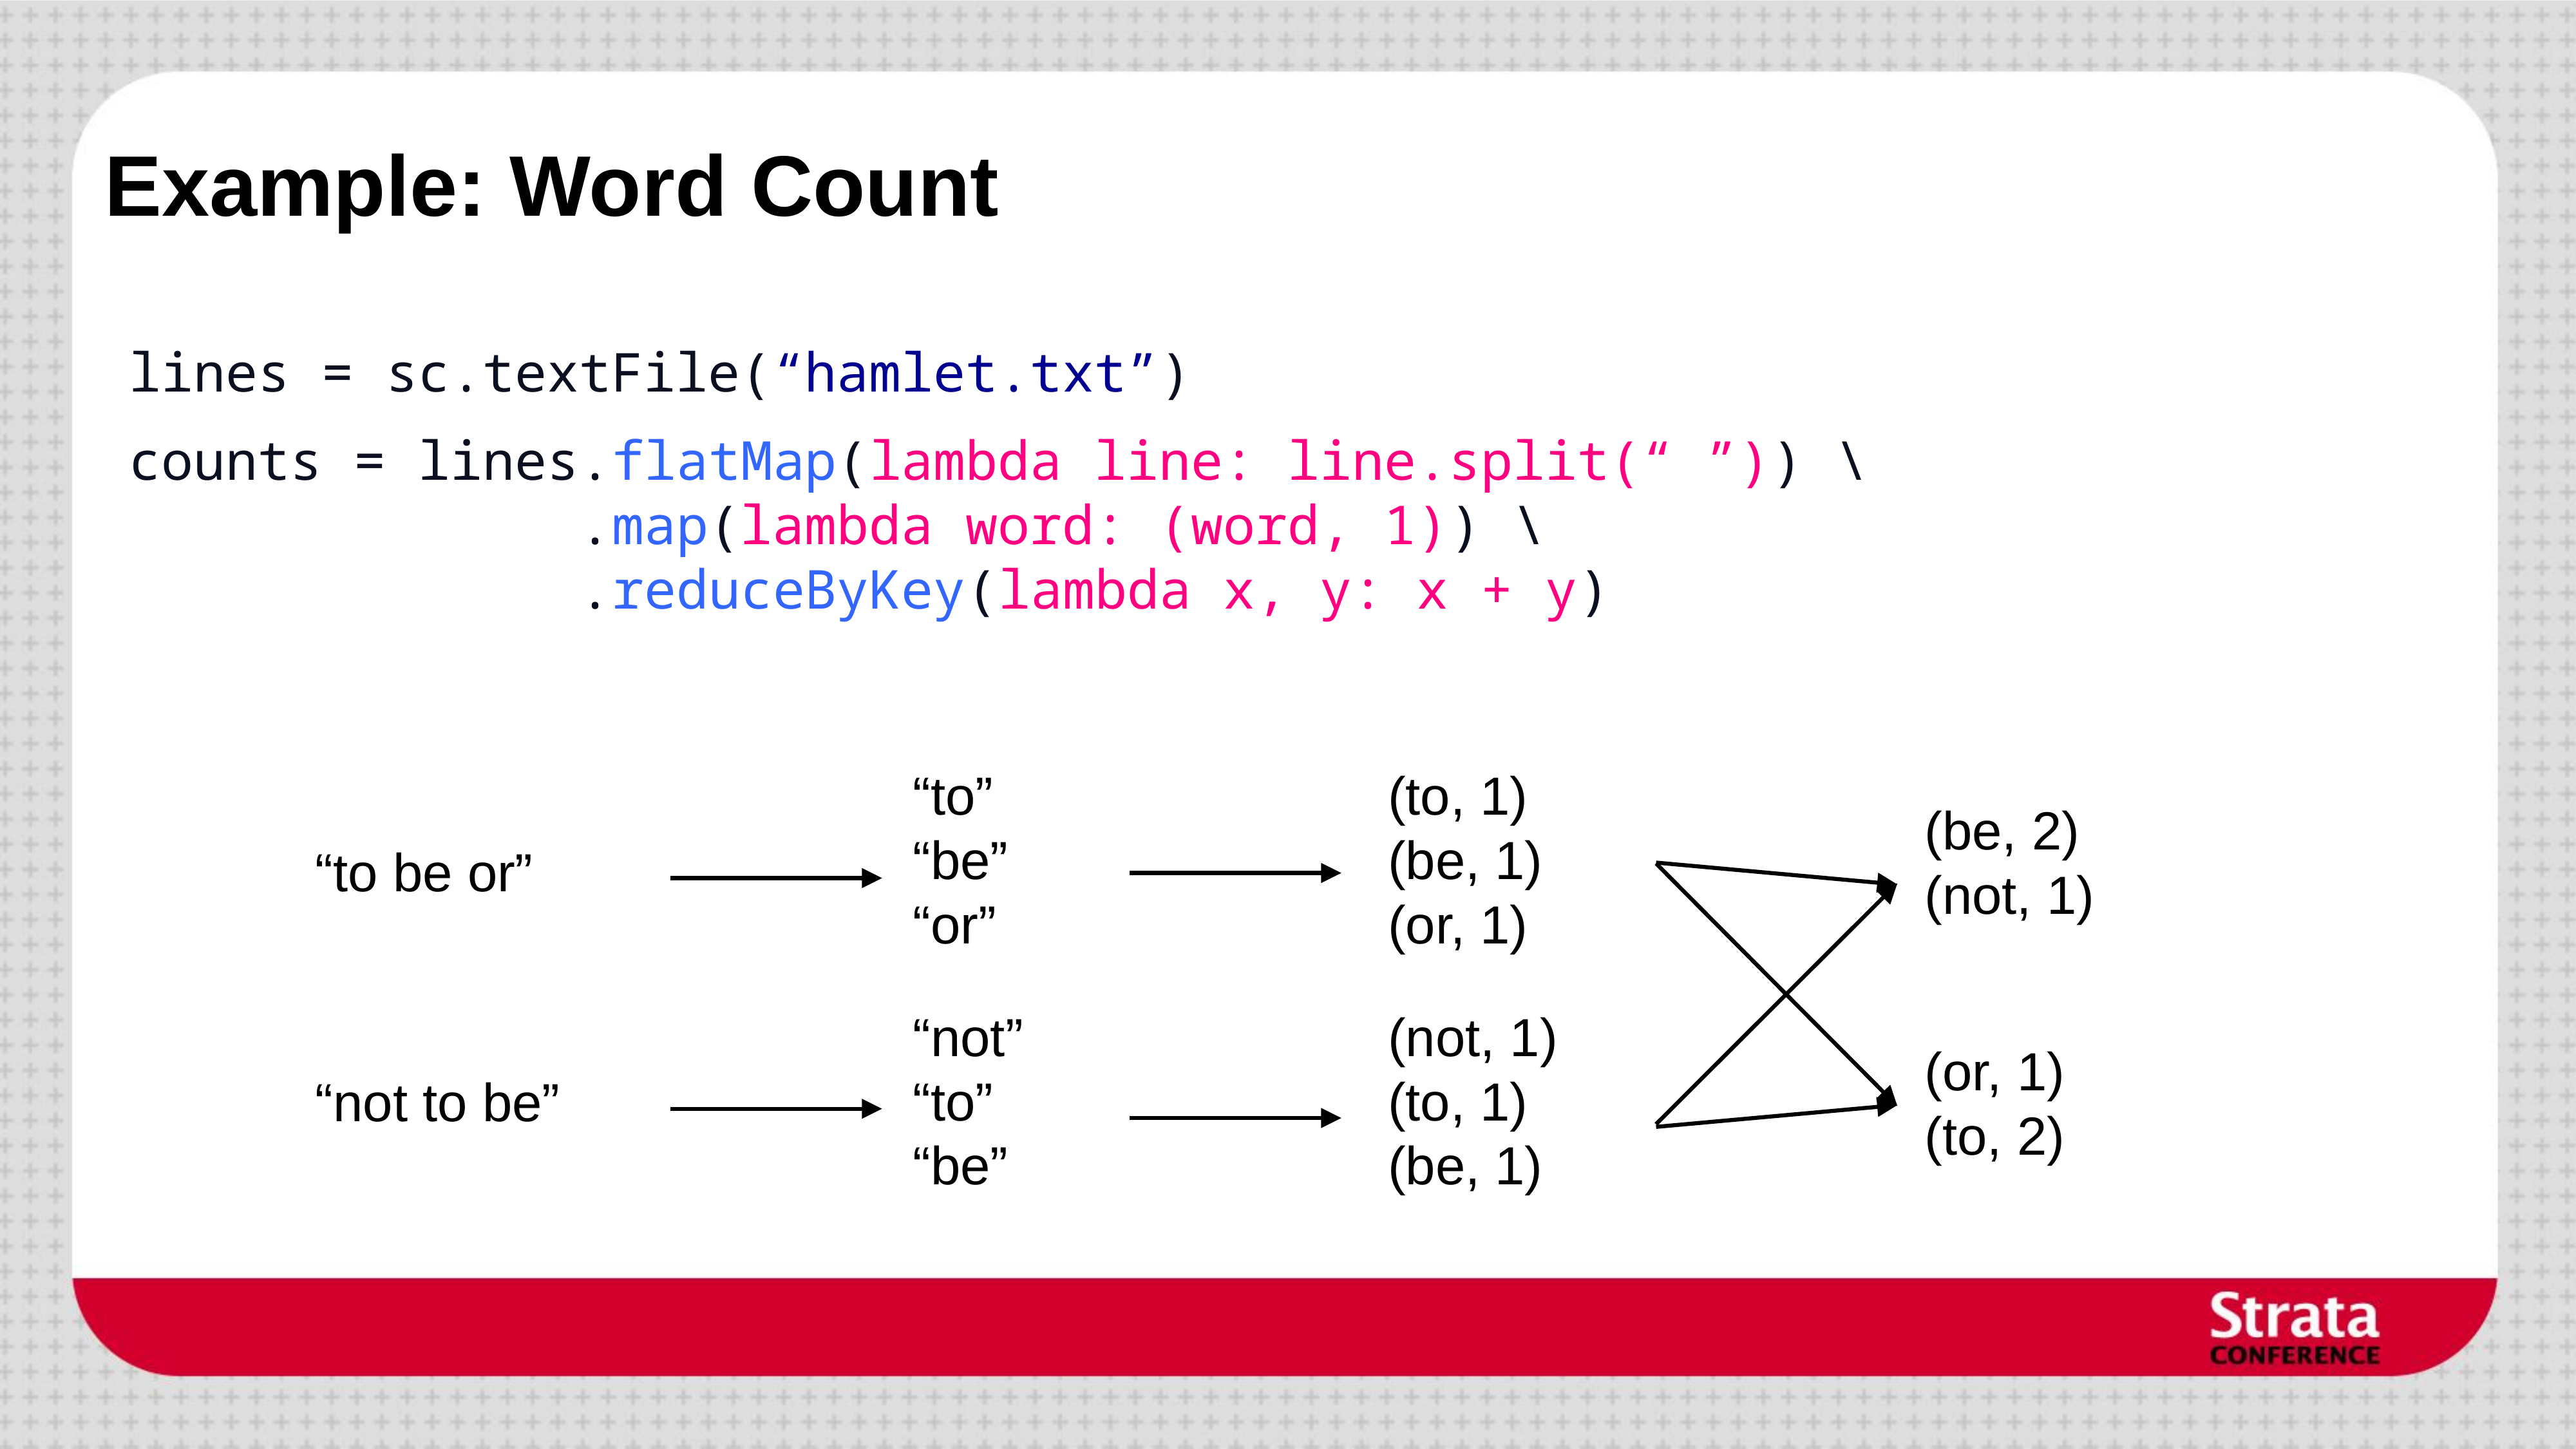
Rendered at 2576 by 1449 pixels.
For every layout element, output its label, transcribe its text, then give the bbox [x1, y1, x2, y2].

picture [0, 0, 2576, 1449]
title Example: Word Count [99, 98, 2465, 266]
list lines = sc.textFile(“hamlet.txt”) counts = lines.flatMap(lambda line: line.split(“ ”)) \ .map(lambda word: (word, 1)) \ .reduceByKey(lambda x, y: x + y) [129, 337, 2447, 886]
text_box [305, 756, 2107, 1203]
